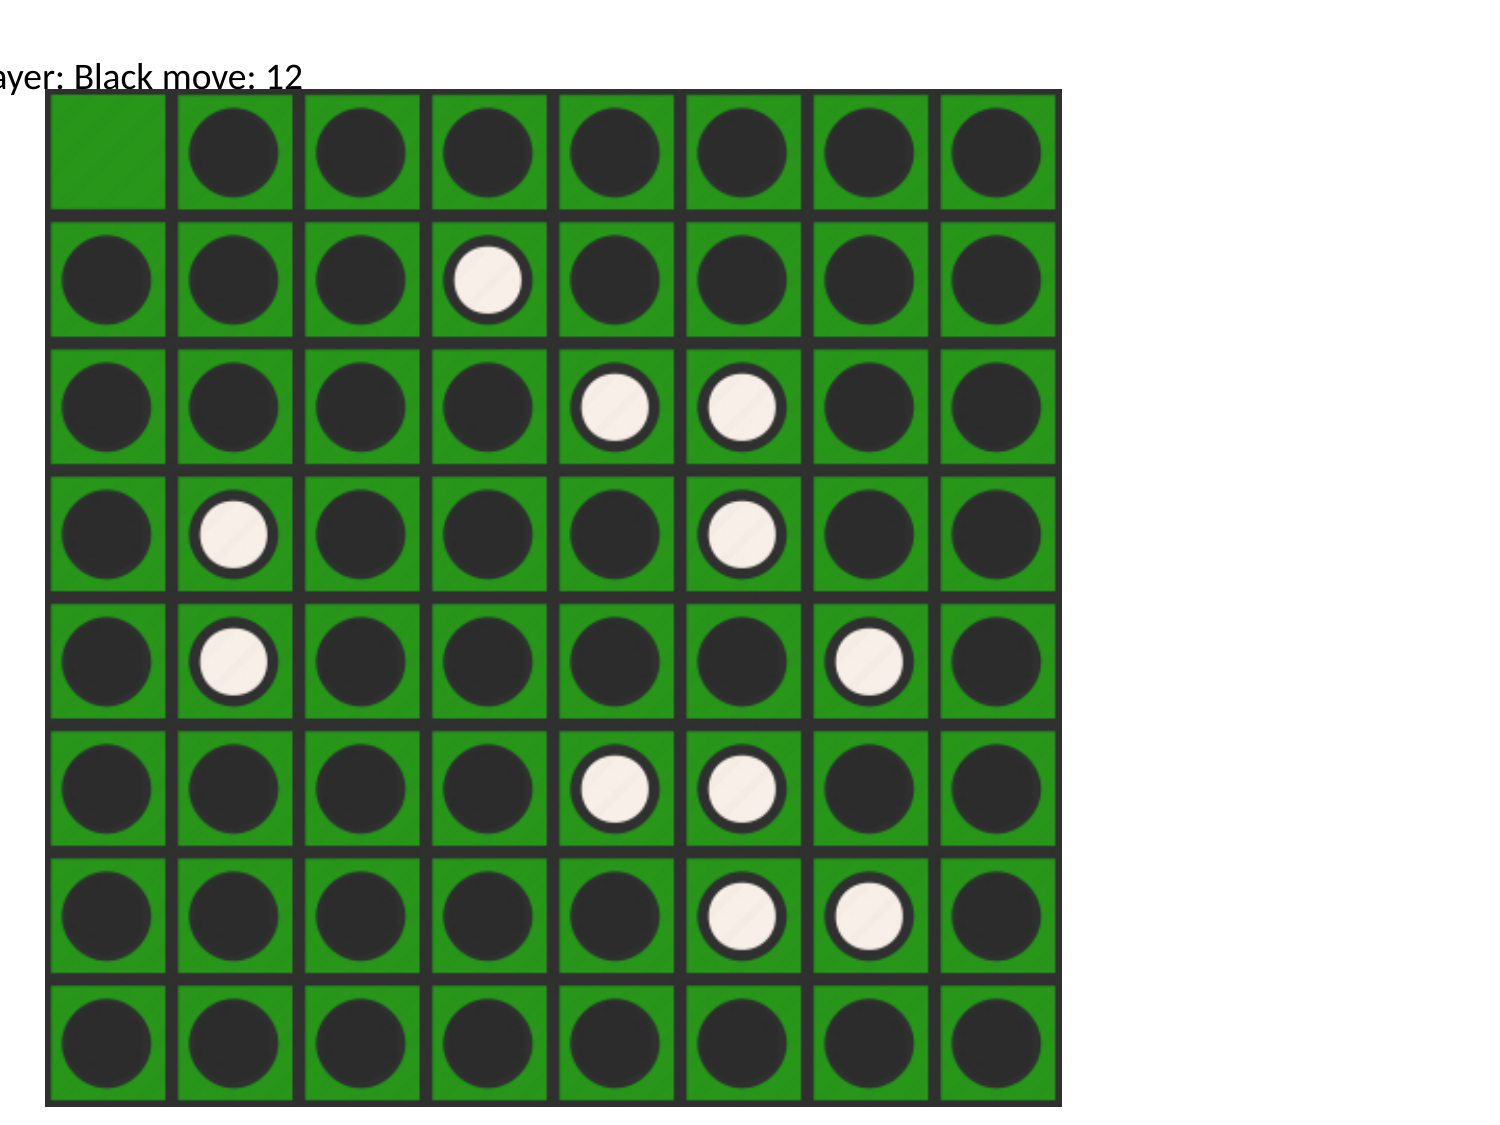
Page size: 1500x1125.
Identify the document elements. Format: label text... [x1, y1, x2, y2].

text_box turn: 59 player: Black move: 12 [0, 44, 319, 105]
picture [44, 89, 1062, 1107]
